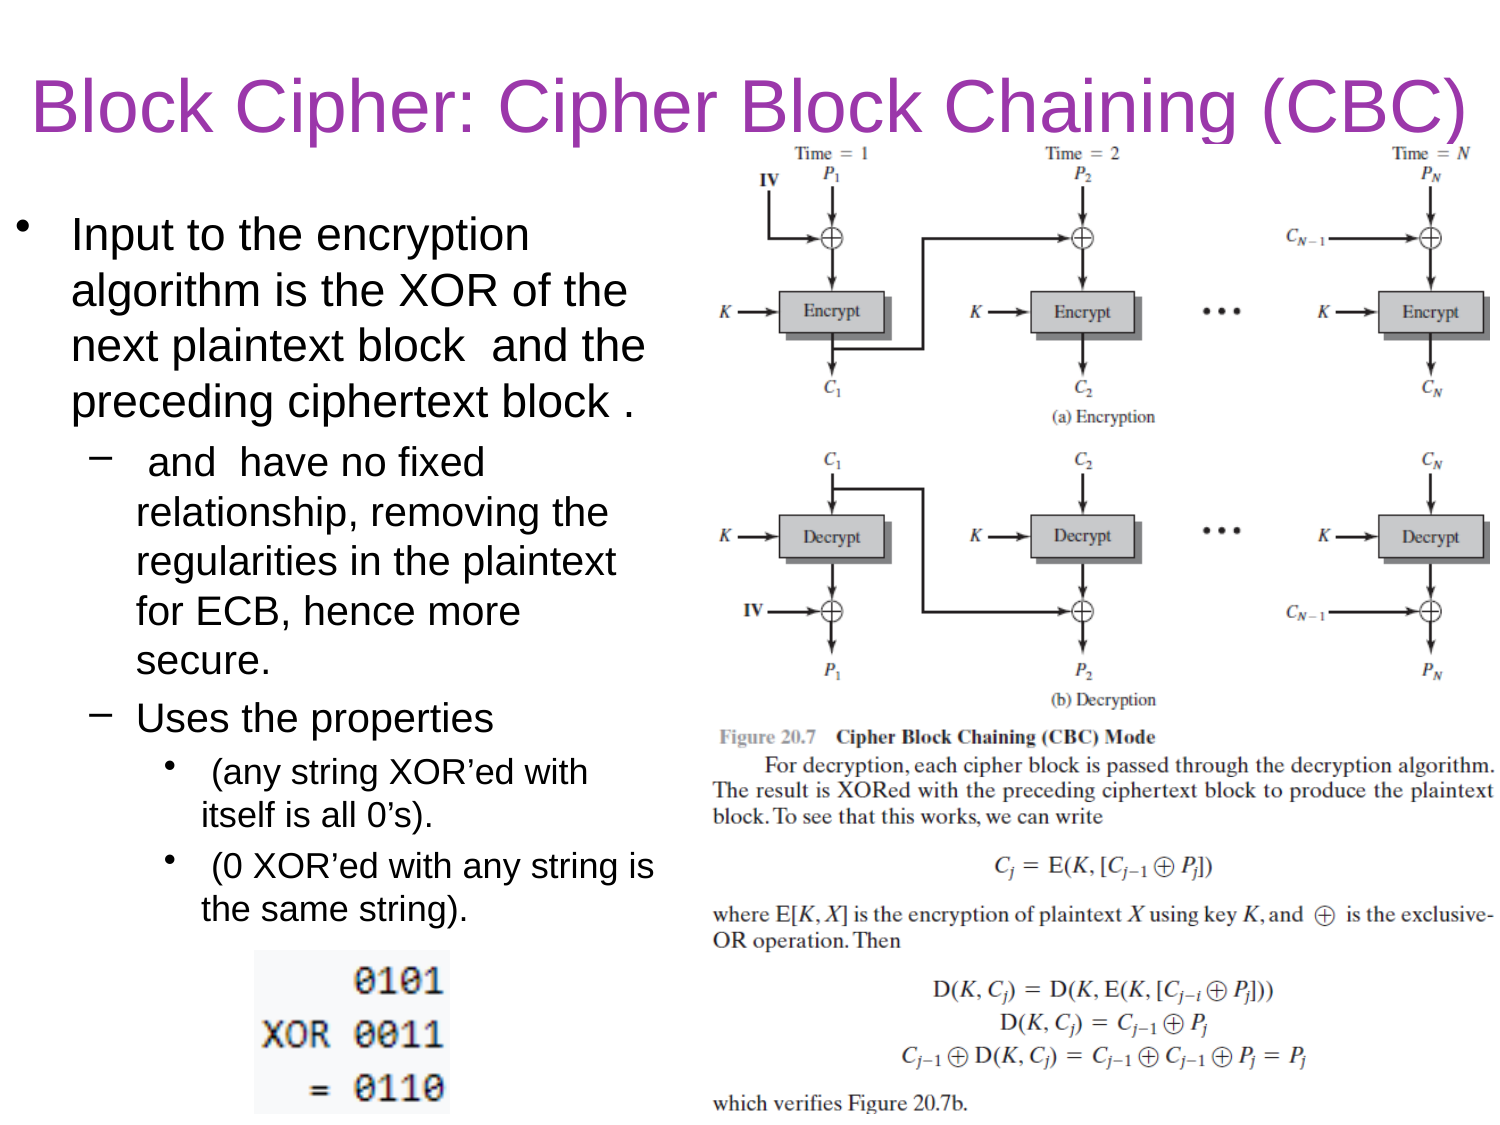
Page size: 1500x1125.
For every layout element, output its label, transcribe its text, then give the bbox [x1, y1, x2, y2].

picture [253, 950, 450, 1114]
picture [706, 144, 1498, 1114]
title Block Cipher: Cipher Block Chaining (CBC) [13, 30, 1488, 174]
